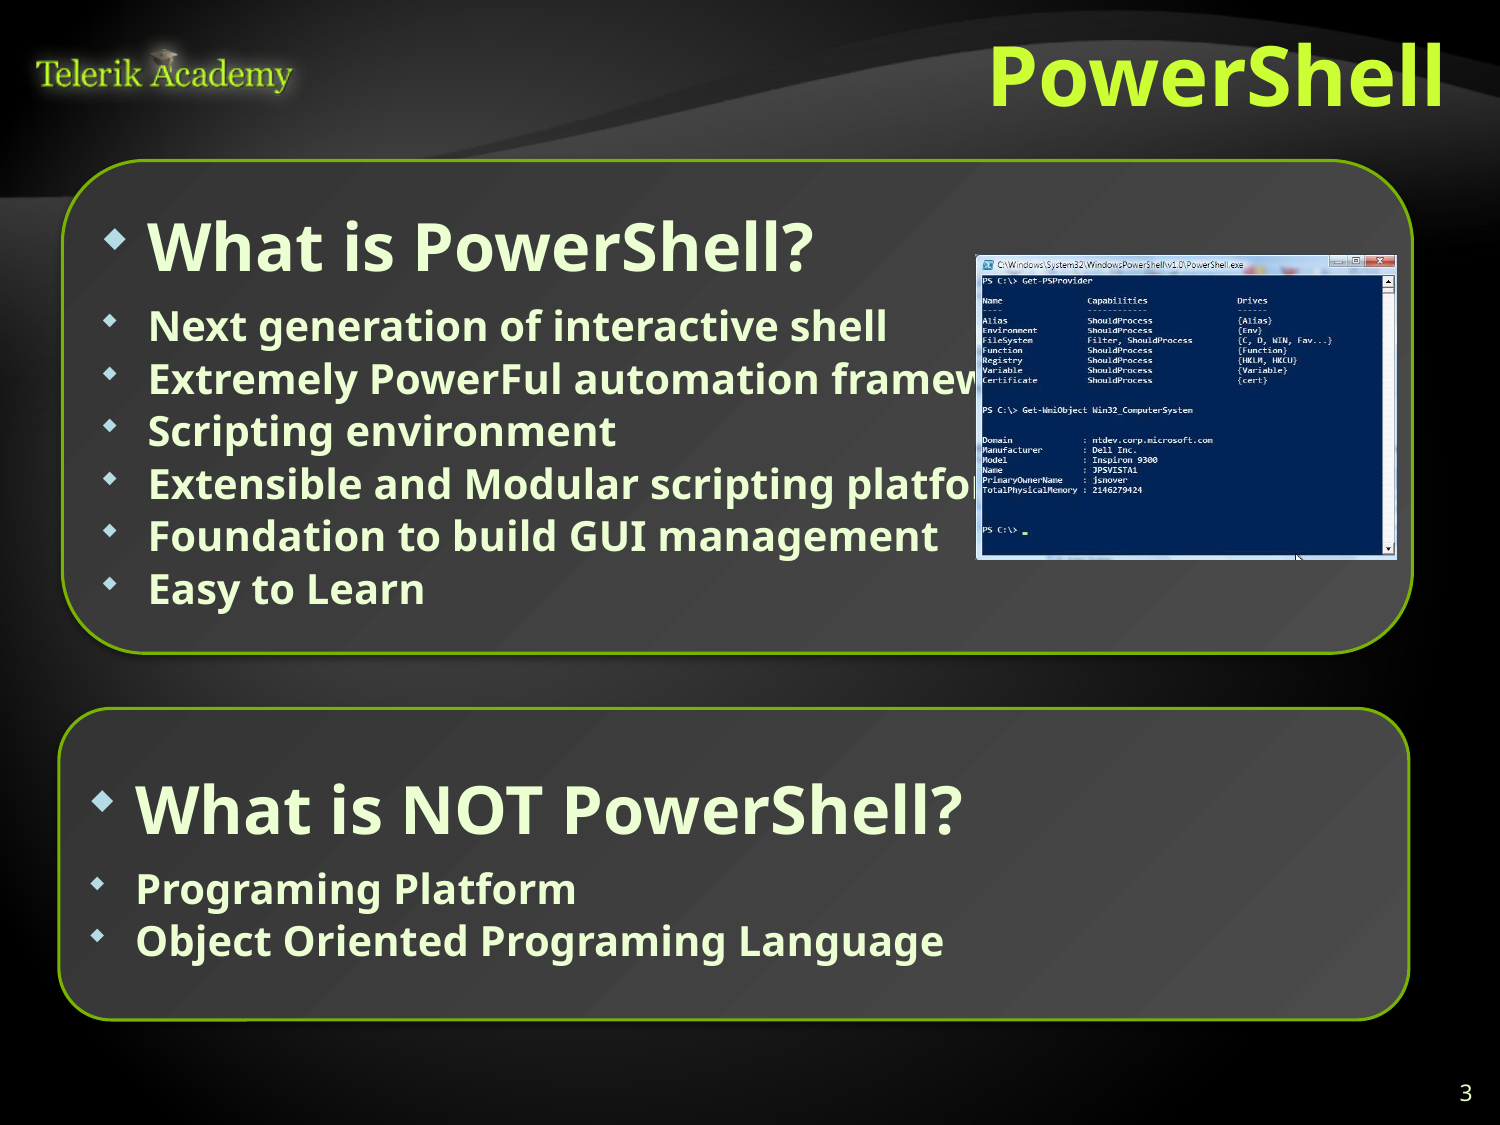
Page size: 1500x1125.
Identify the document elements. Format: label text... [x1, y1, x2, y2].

text_box What is NOT PowerShell? Programing Platform Object Oriented Programing Language [58, 707, 1410, 1021]
title PowerShell [300, 12, 1463, 150]
picture [0, 0, 1500, 1125]
slide_number 3 [1412, 1074, 1488, 1113]
text_box What is PowerShell? Next generation of interactive shell Extremely PowerFul automation framework Scripting environment Extensible and Modular scripting platform Foundation to build GUI management Easy to Learn [61, 159, 1414, 655]
